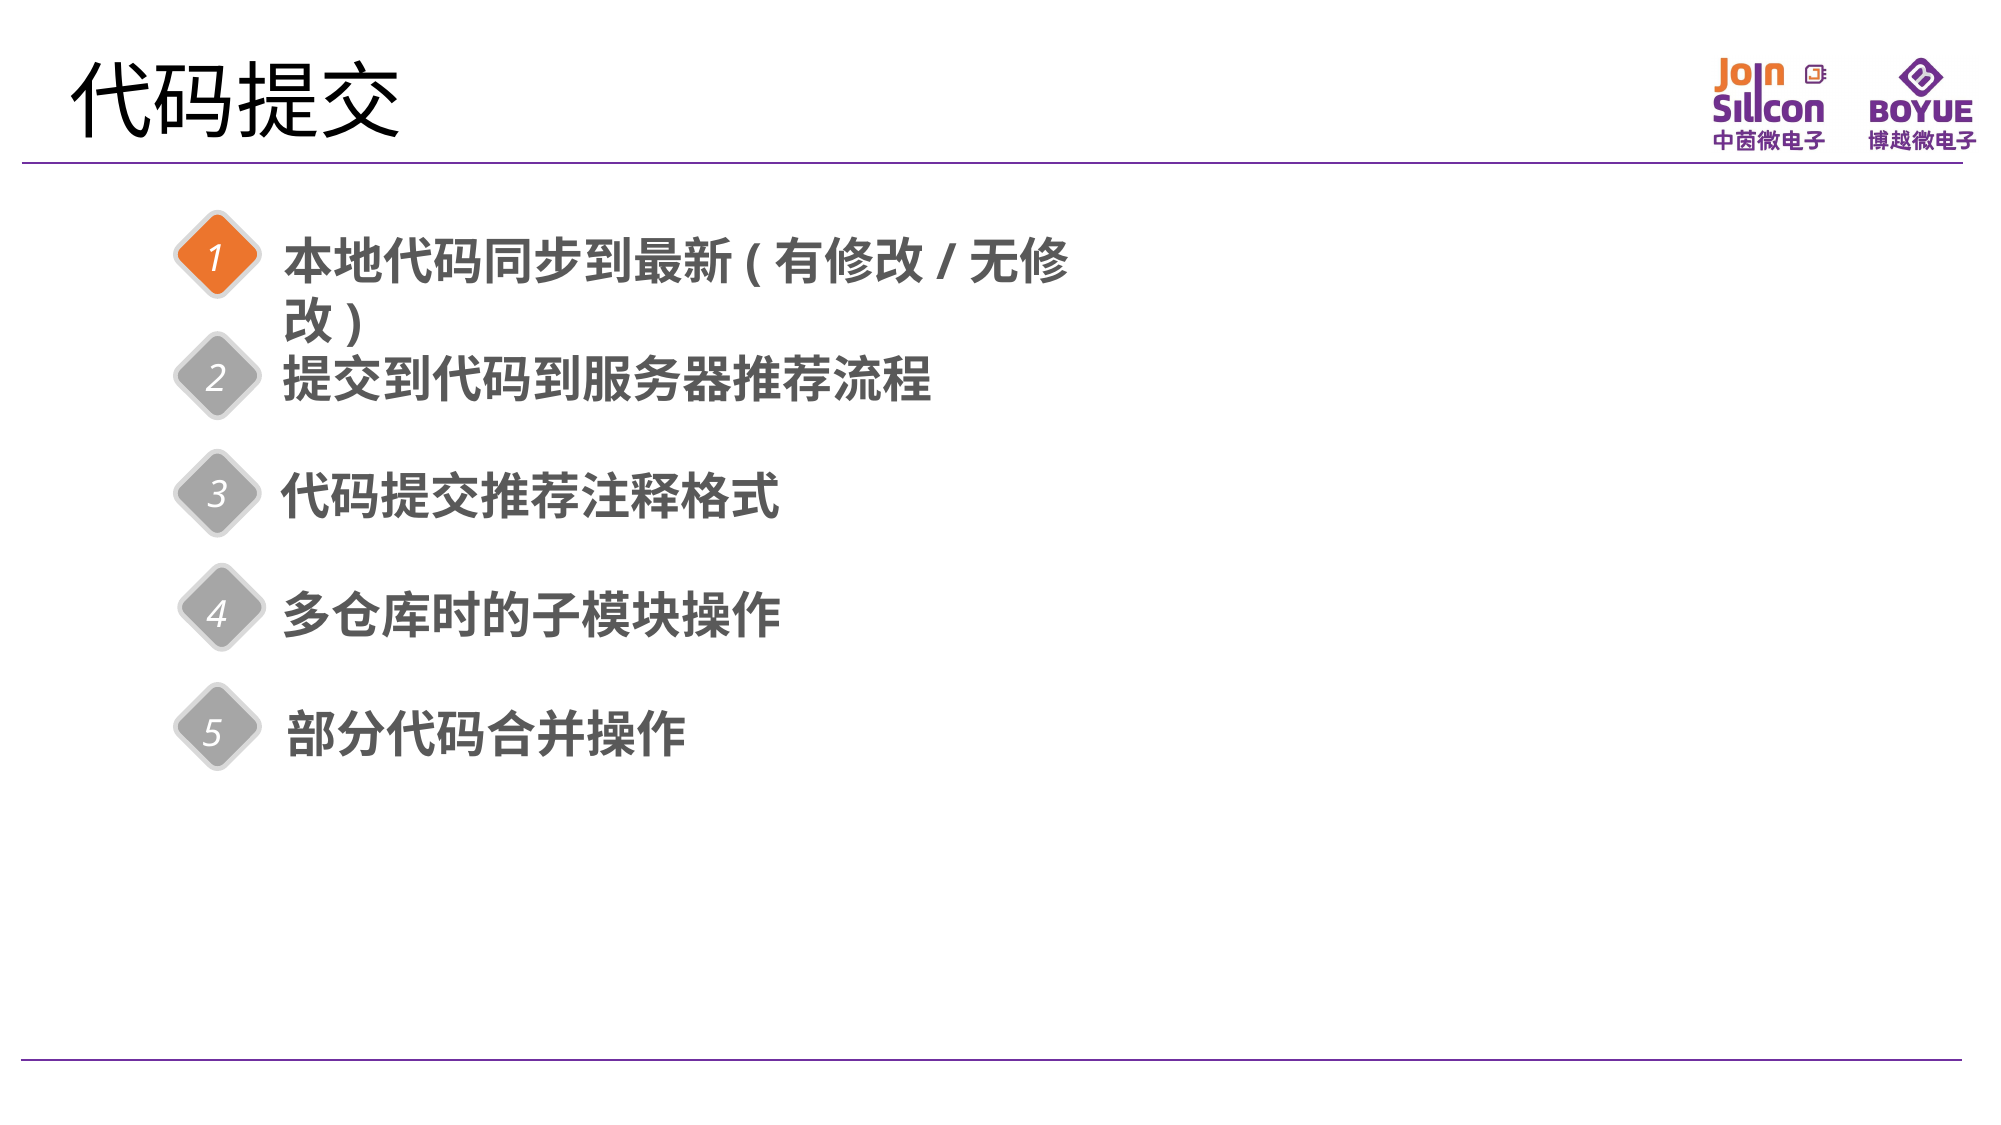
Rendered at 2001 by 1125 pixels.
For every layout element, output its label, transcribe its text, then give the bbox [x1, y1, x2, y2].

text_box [184, 574, 976, 653]
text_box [184, 339, 1017, 416]
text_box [184, 221, 1115, 298]
picture [1747, 55, 1979, 153]
list 代码提交 [54, 52, 1747, 153]
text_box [184, 693, 971, 772]
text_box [184, 456, 997, 533]
